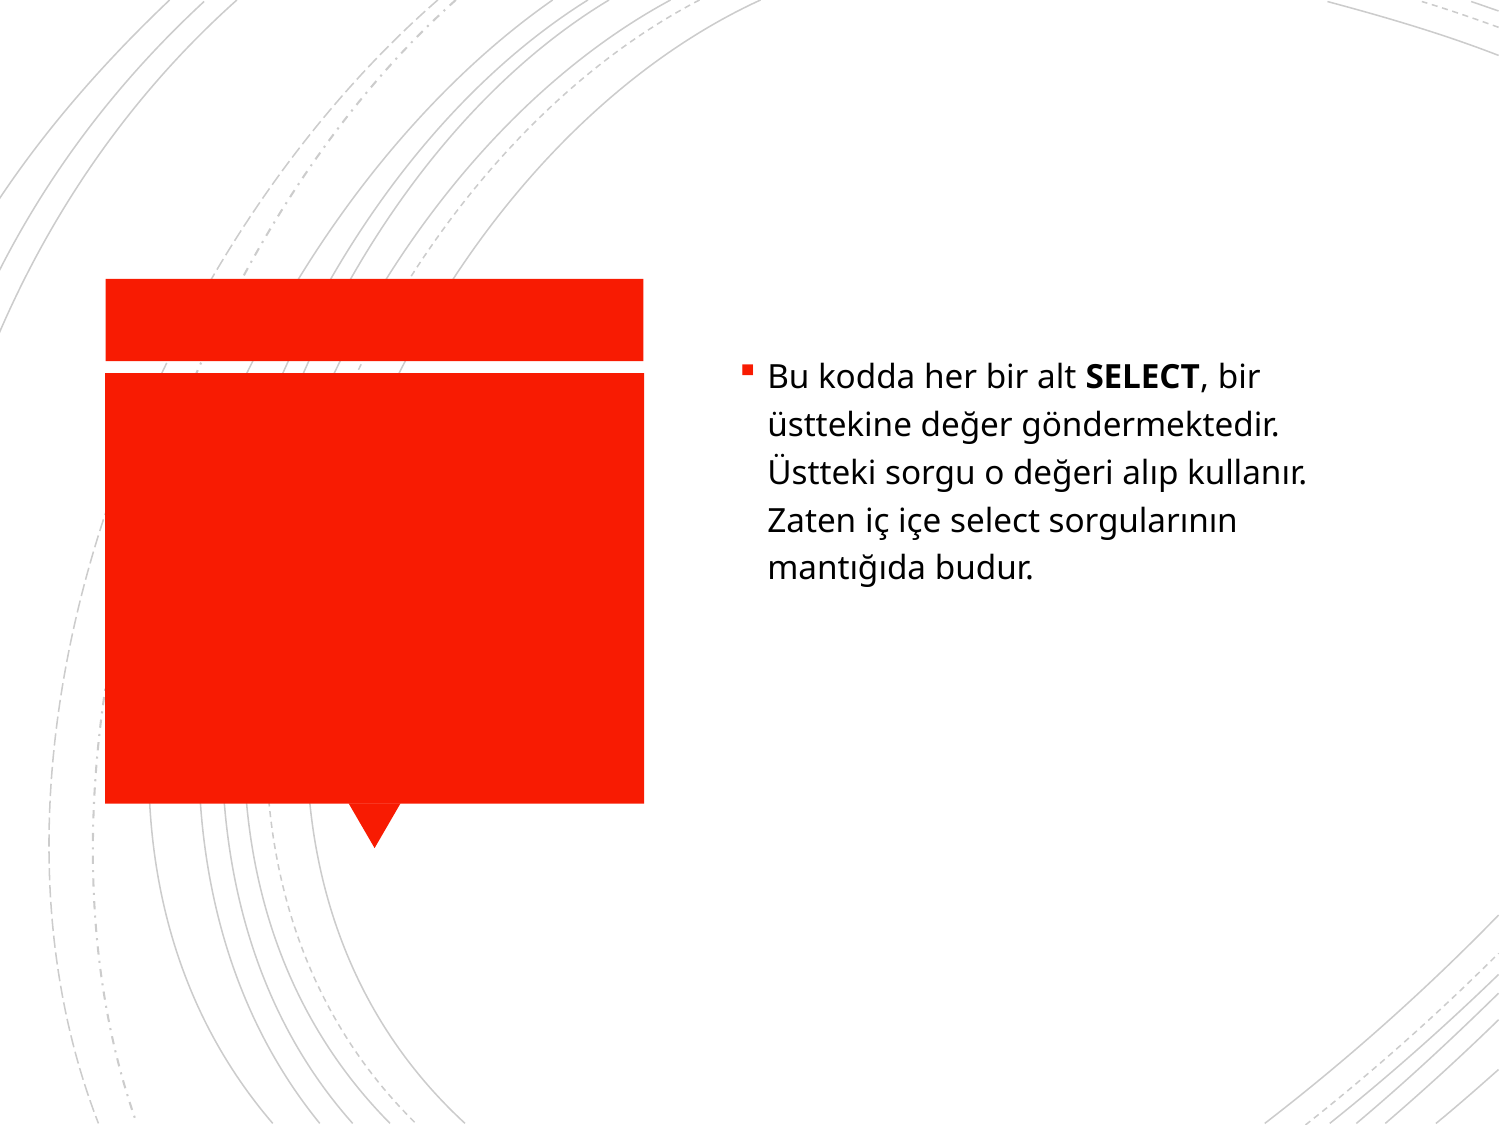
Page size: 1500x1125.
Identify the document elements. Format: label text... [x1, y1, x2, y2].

list Bu kodda her bir alt SELECT, bir üsttekine değer göndermektedir. Üstteki sorgu o değeri alıp kullanır. Zaten iç içe select sorgularının mantığıda budur. [724, 131, 1396, 993]
